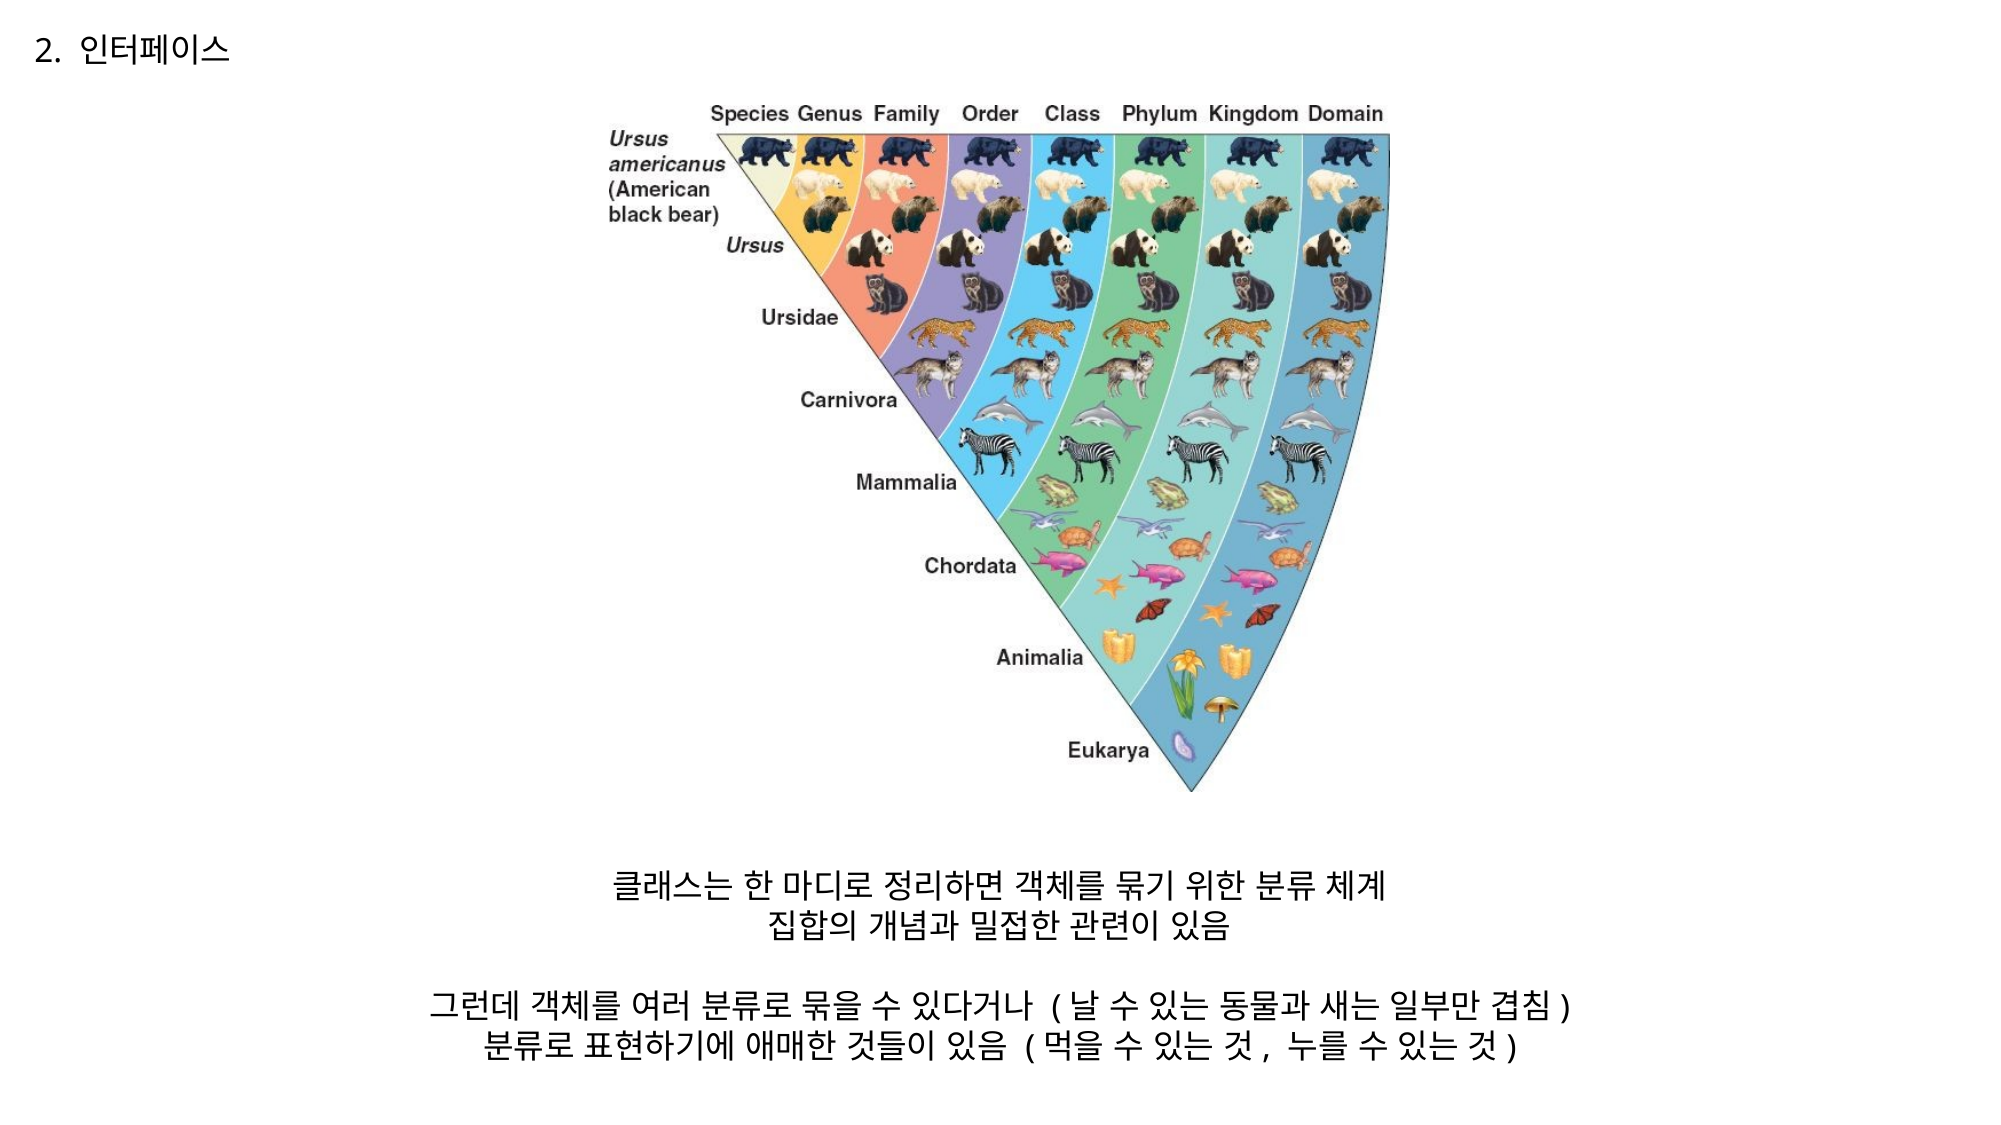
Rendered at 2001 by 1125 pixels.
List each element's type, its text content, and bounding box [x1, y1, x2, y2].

picture [609, 105, 1391, 792]
text_box 클래스는 한 마디로 정리하면 객체를 묶기 위한 분류 체계 집합의 개념과 밀접한 관련이 있음 그런데 객체를 여러 분류로 묶을 수 있다거나 (날 수 있는 동물과 새는 일부만 겹침) 분류로 표현하기에 애매한 것들이 있음 (먹을 수 있는 것, 누를 수 있는 것) [415, 858, 1585, 1073]
text_box 2. 인터페이스 [19, 21, 247, 77]
